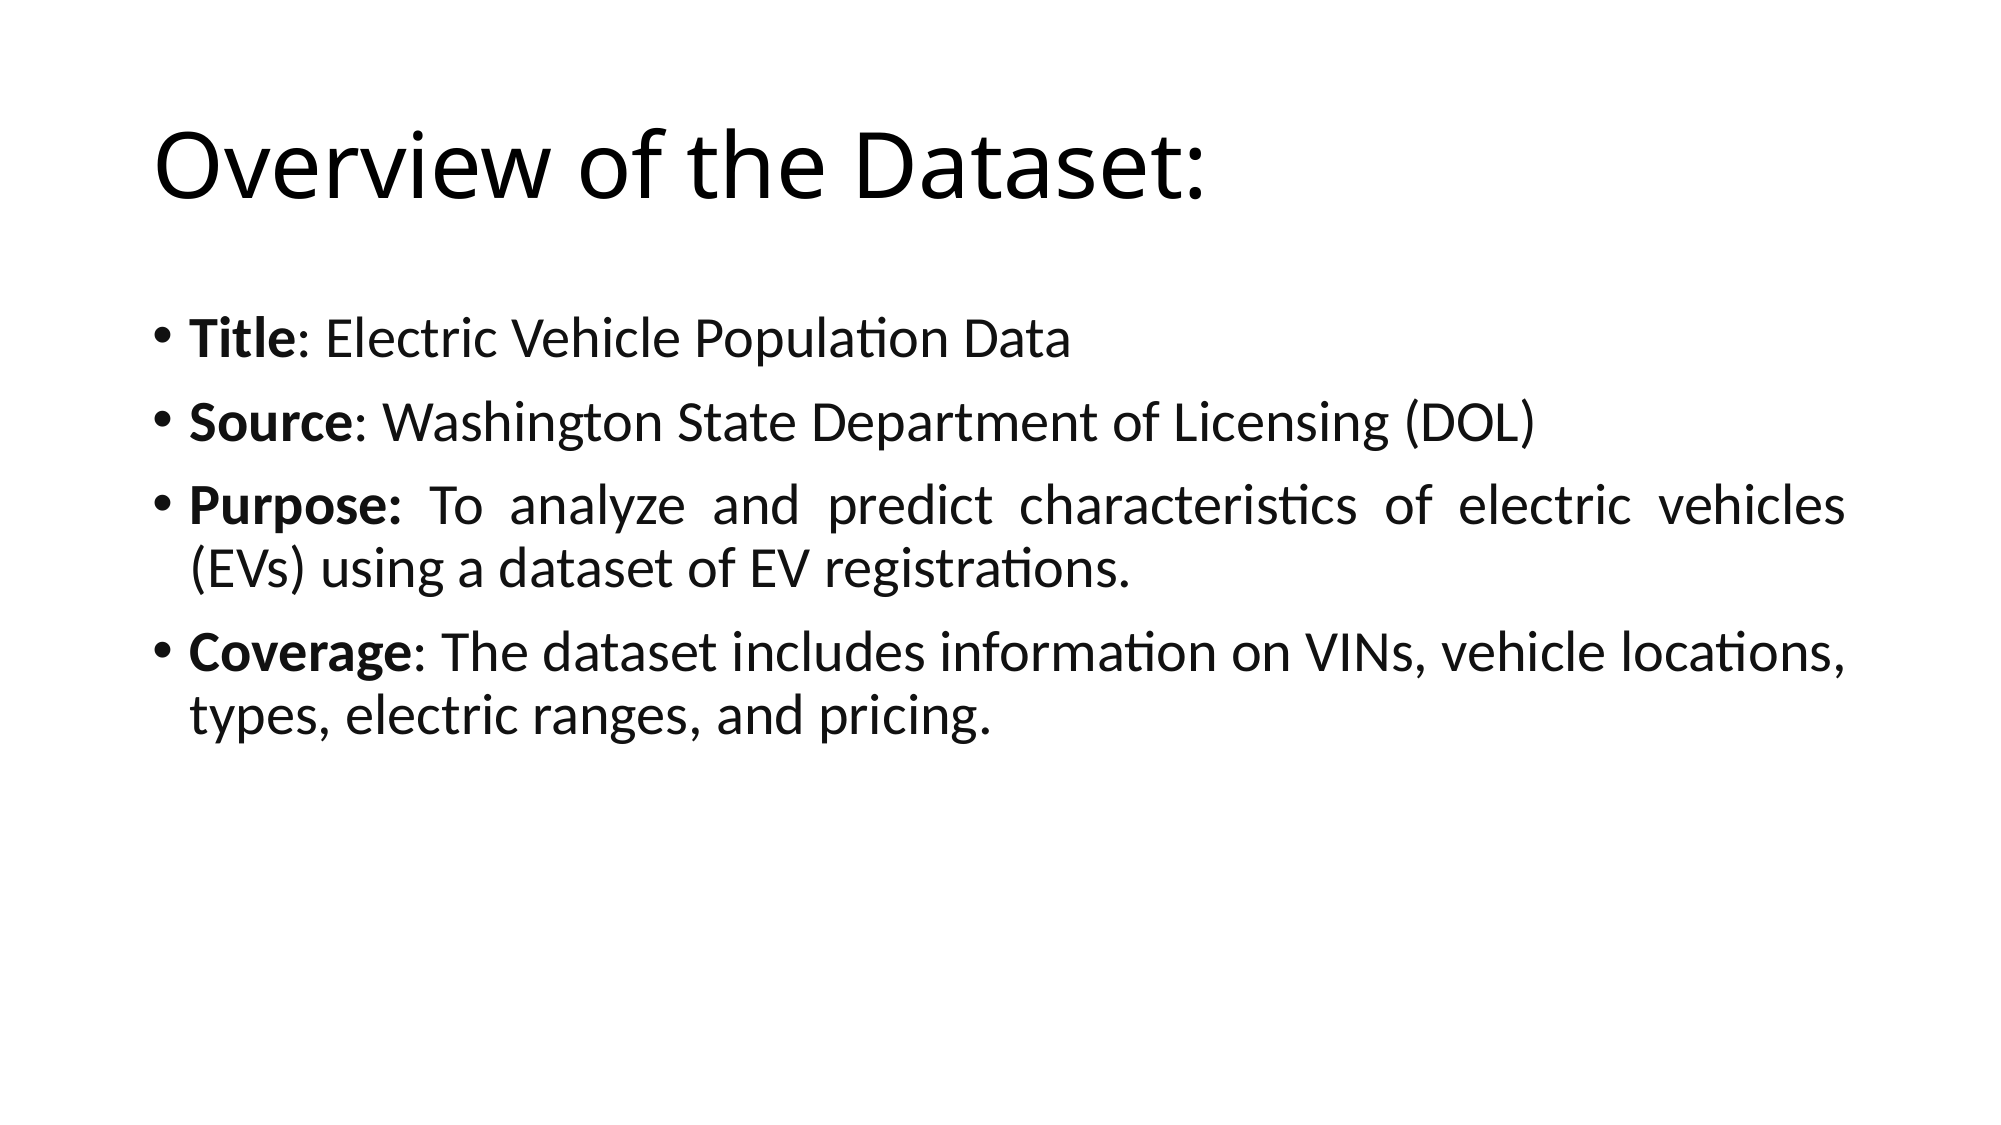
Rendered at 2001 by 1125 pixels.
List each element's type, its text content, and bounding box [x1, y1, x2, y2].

title Overview of the Dataset: [137, 59, 1863, 278]
list Title: Electric Vehicle Population Data Source: Washington State Department of Licensing (DOL) Purpose: To analyze and predict characteristics of electric vehicles (EVs) using a dataset of EV registrations. Coverage: The dataset includes information on VINs, vehicle locations, types, electric ranges, and pricing. [137, 299, 1863, 1014]
